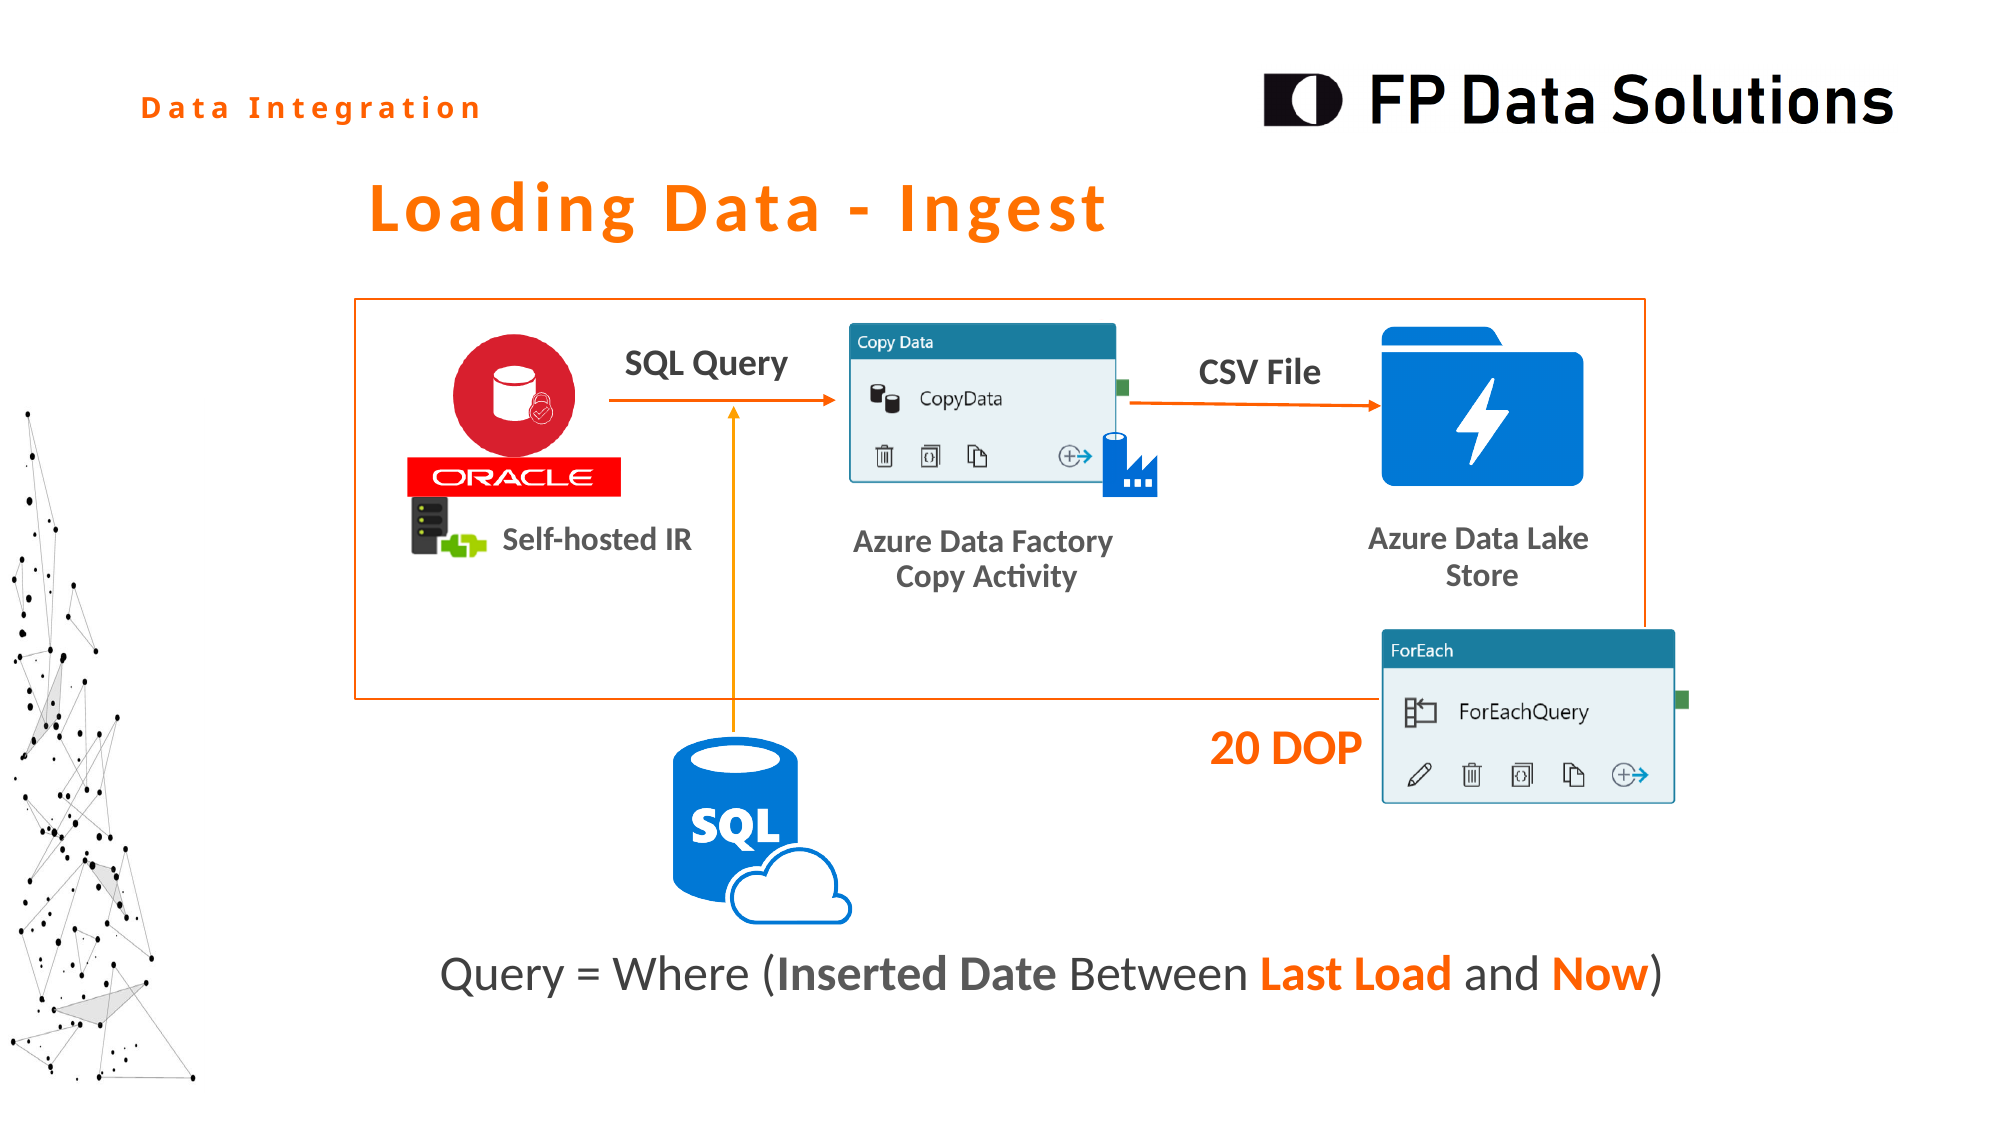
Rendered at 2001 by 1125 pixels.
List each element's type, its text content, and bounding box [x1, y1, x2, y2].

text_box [397, 304, 1615, 604]
picture [1257, 64, 1898, 133]
text_box Query = Where (Inserted Date Between Last Load and Now) [424, 933, 1679, 1054]
list Loading Data - Ingest [355, 162, 1140, 281]
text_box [355, 298, 1690, 804]
picture [0, 398, 205, 1093]
picture [668, 804, 857, 925]
